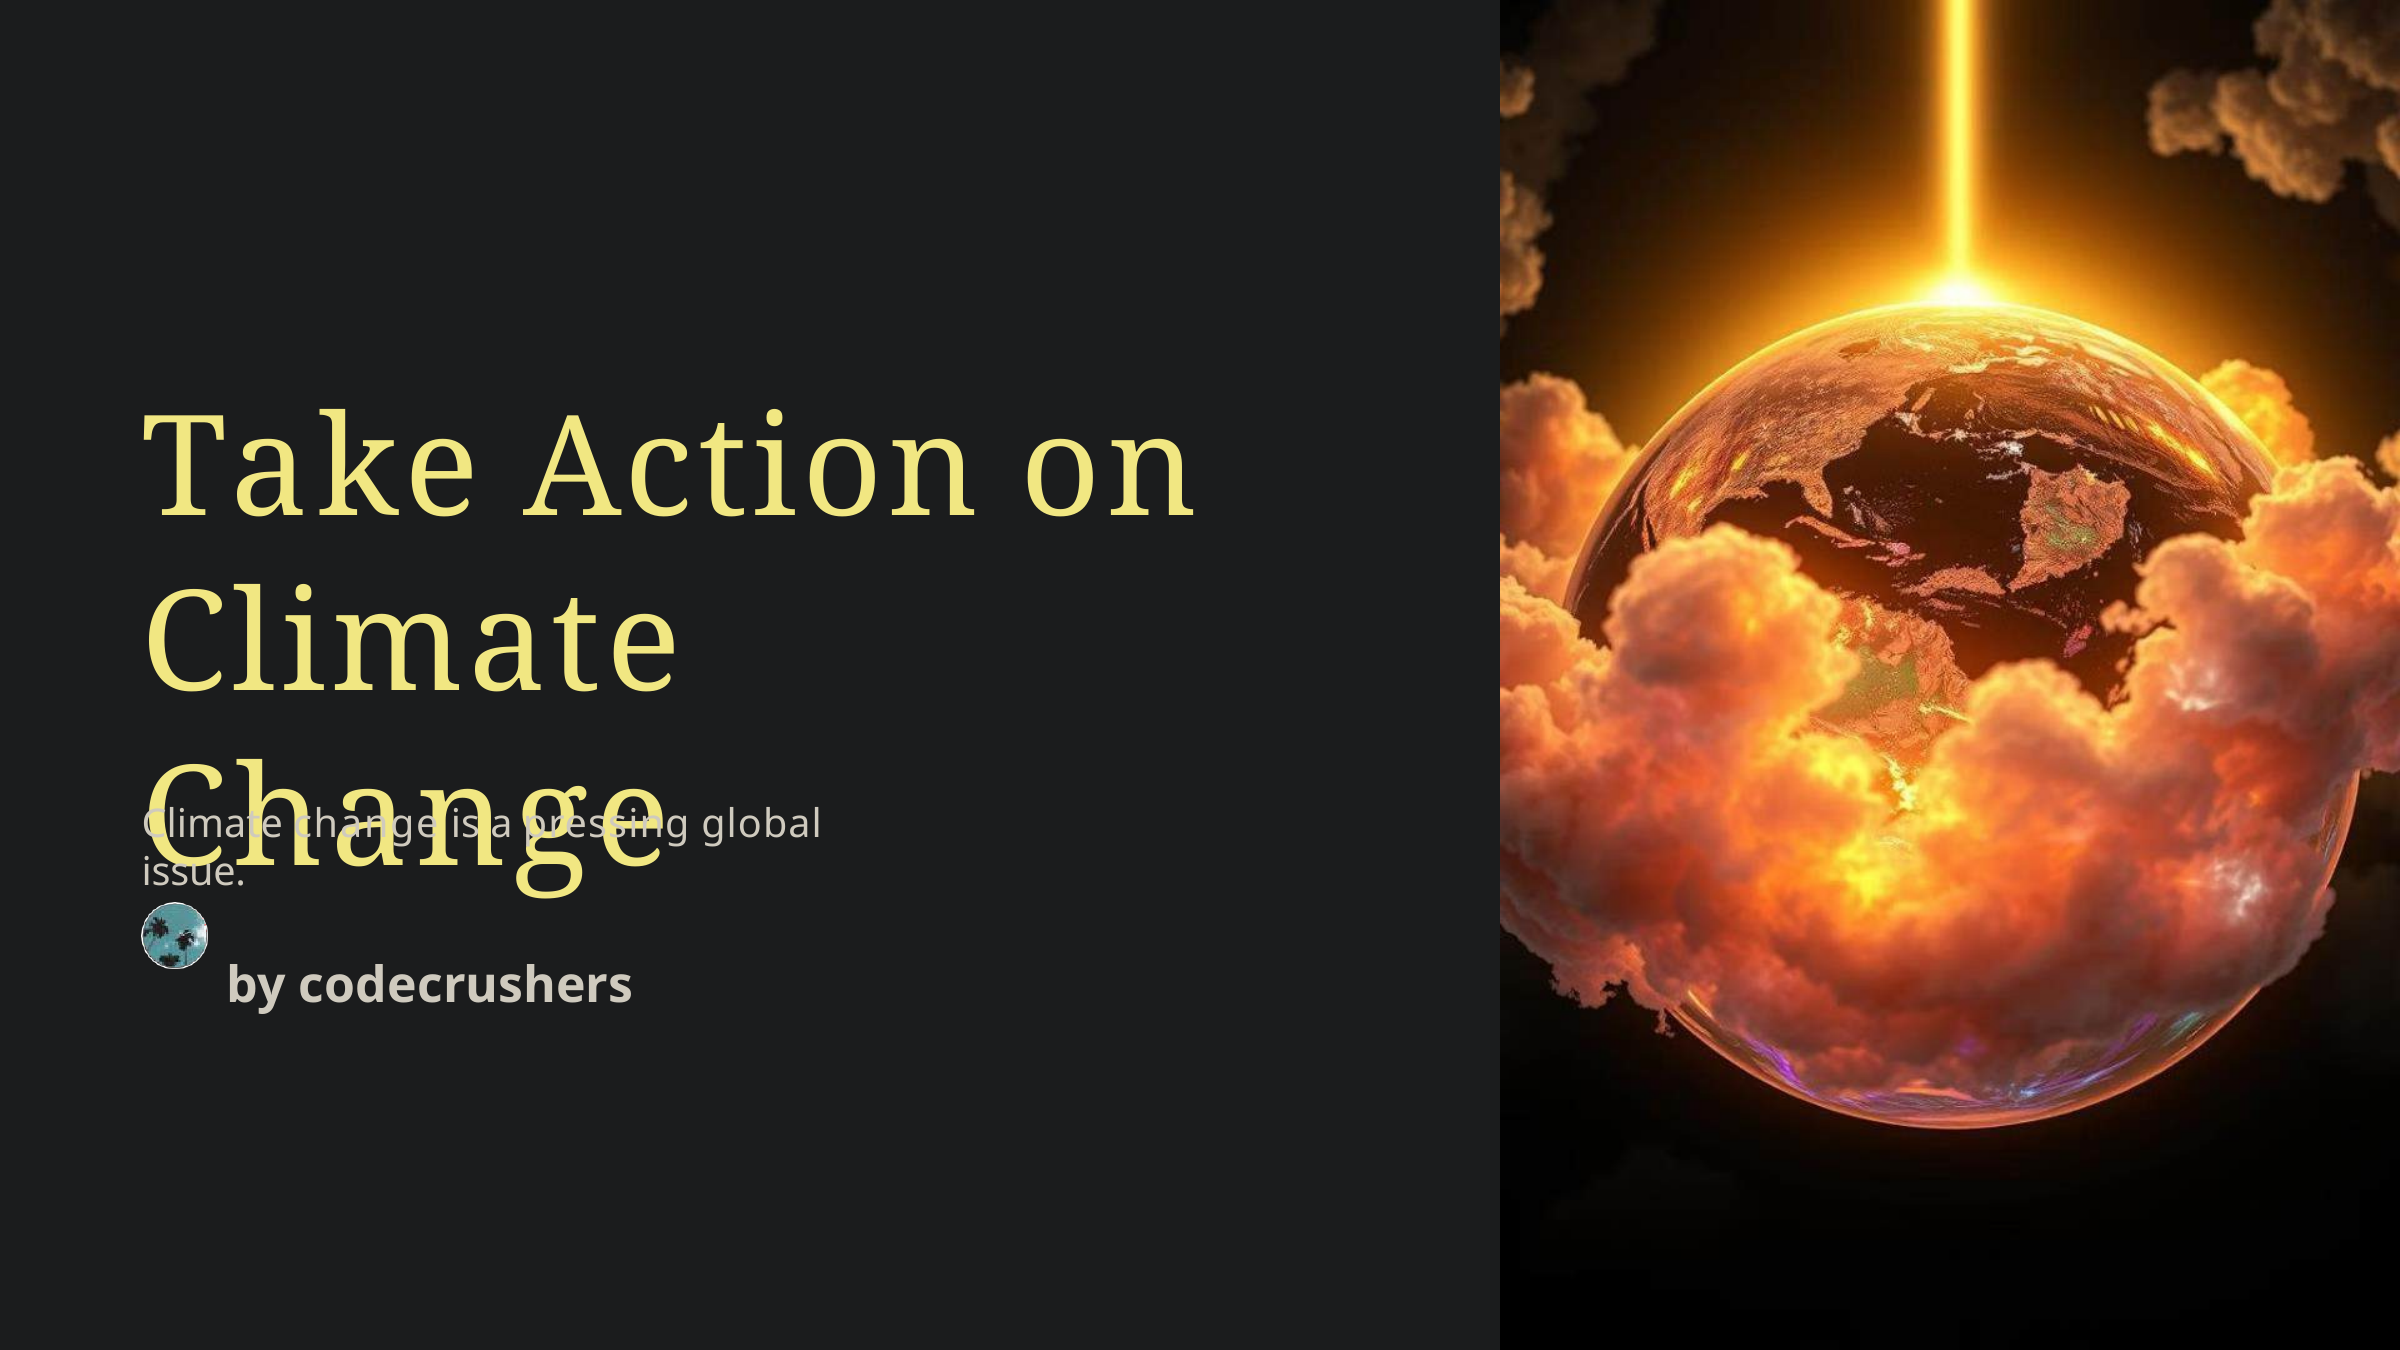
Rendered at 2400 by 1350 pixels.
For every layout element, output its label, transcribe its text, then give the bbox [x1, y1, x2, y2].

picture [1499, 0, 2400, 1350]
title Take Action on Climate Change [139, 368, 1212, 894]
picture [140, 901, 208, 969]
text_box Climate change is a pressing global issue. by codecrushers [139, 796, 904, 1013]
